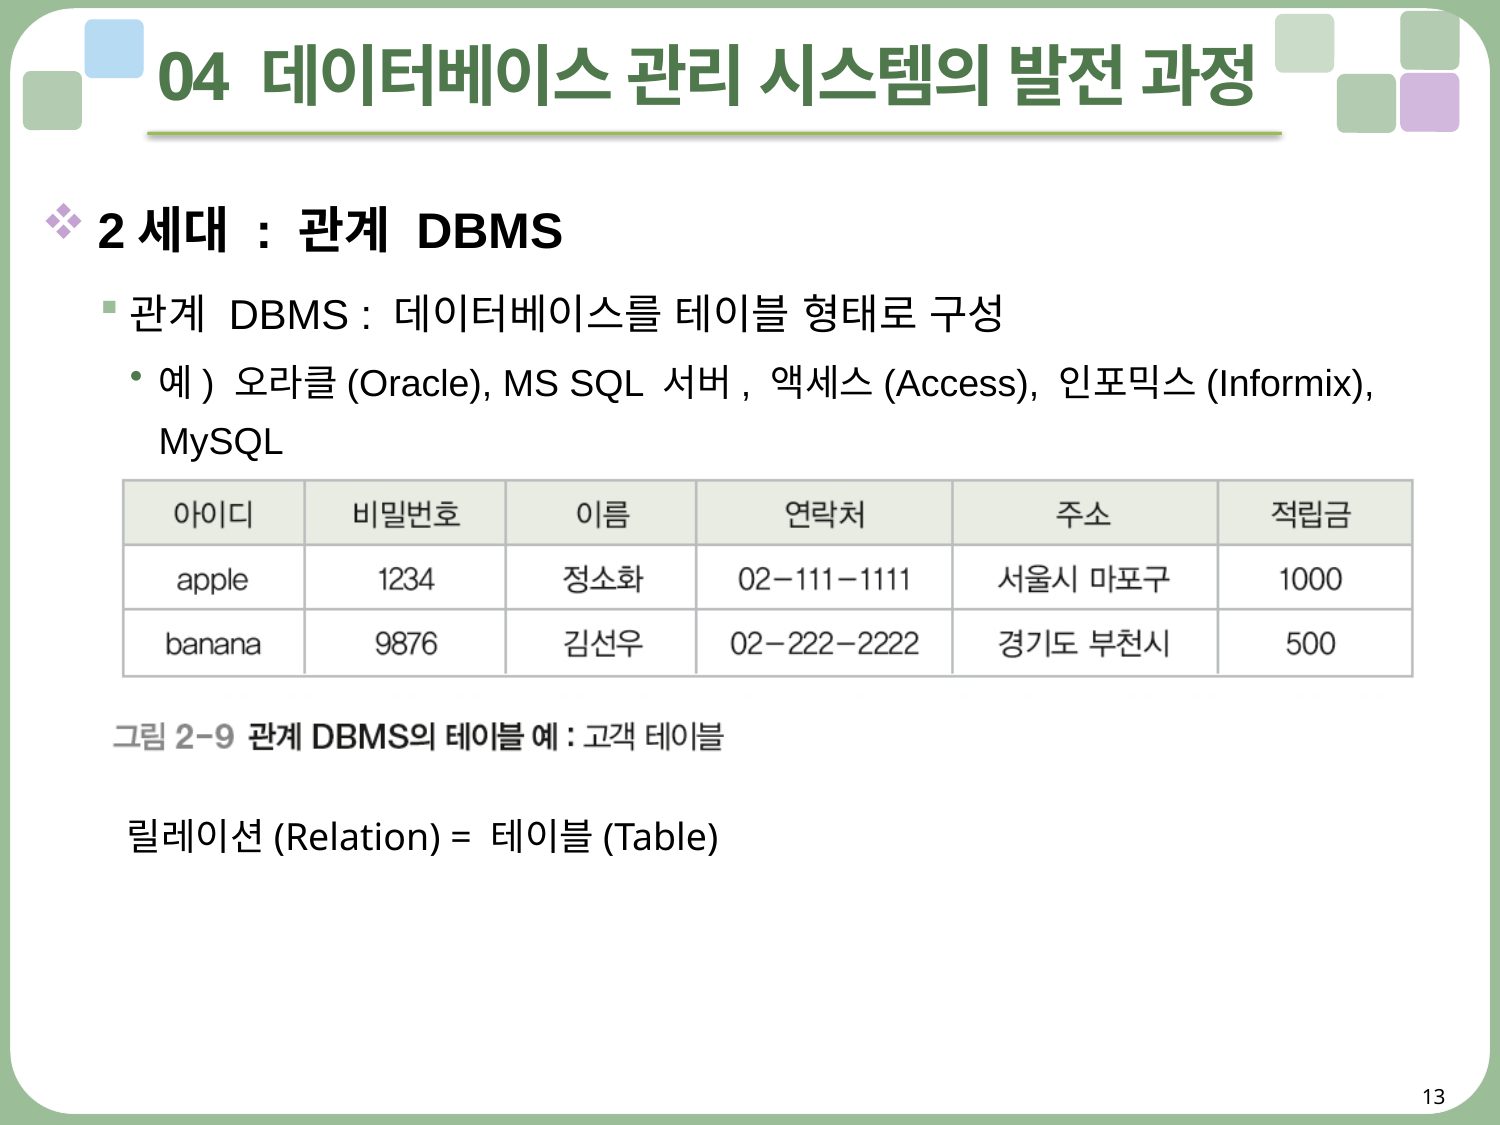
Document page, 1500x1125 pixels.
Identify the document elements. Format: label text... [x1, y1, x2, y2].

text_box 릴레이션(Relation) = 테이블(Table) [111, 805, 734, 866]
picture [0, 0, 1500, 1125]
list 2세대 : 관계 DBMS 관계 DBMS : 데이터베이스를 테이블 형태로 구성 예) 오라클(Oracle), MS SQL 서버, 액세스(Access), 인포믹스(Informix), MySQL [26, 172, 1498, 1083]
title 04 데이터베이스 관리 시스템의 발전 과정 [142, 25, 1459, 123]
